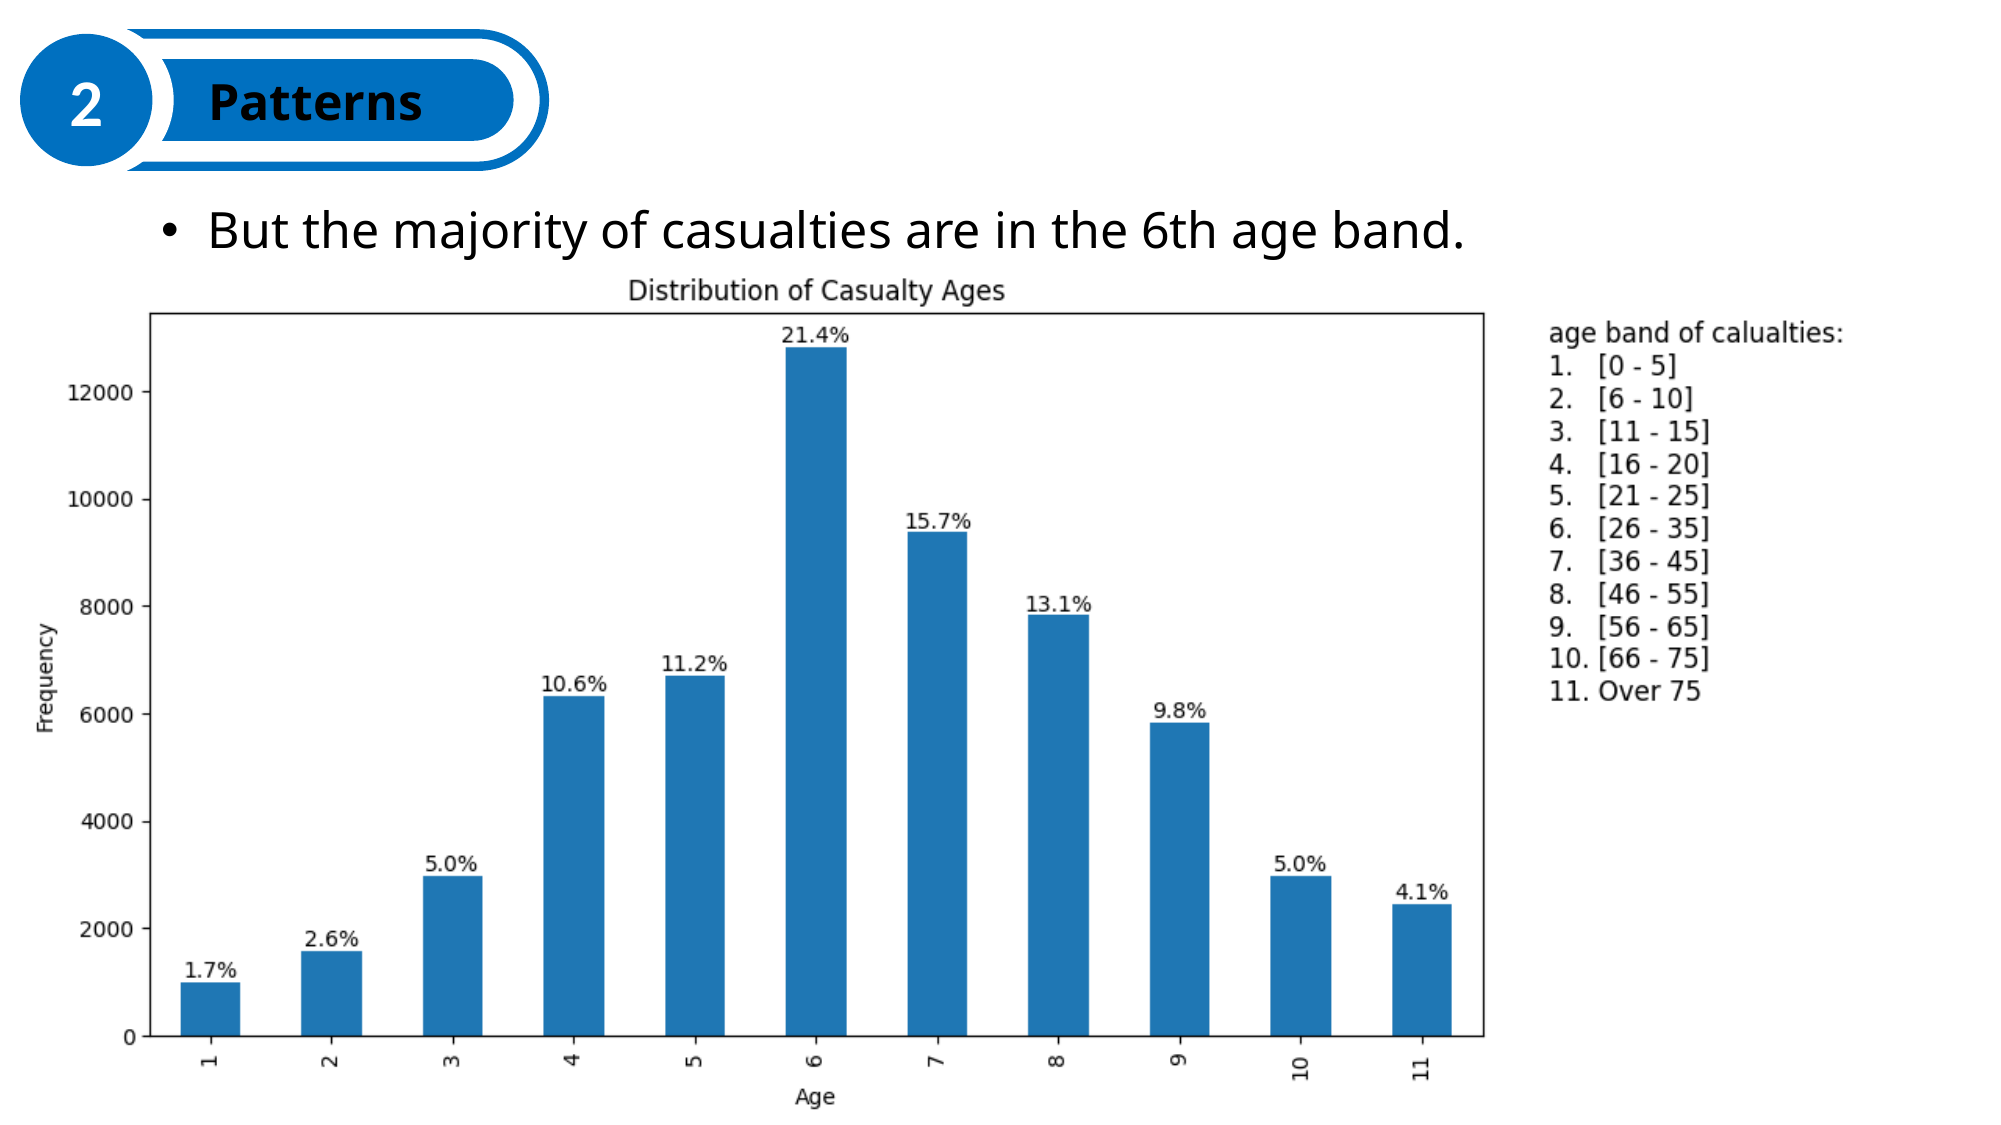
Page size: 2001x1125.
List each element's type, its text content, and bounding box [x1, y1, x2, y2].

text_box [19, 23, 545, 177]
picture [20, 263, 1860, 1125]
text_box But the majority of casualties are in the 6th age band. [146, 191, 1910, 267]
